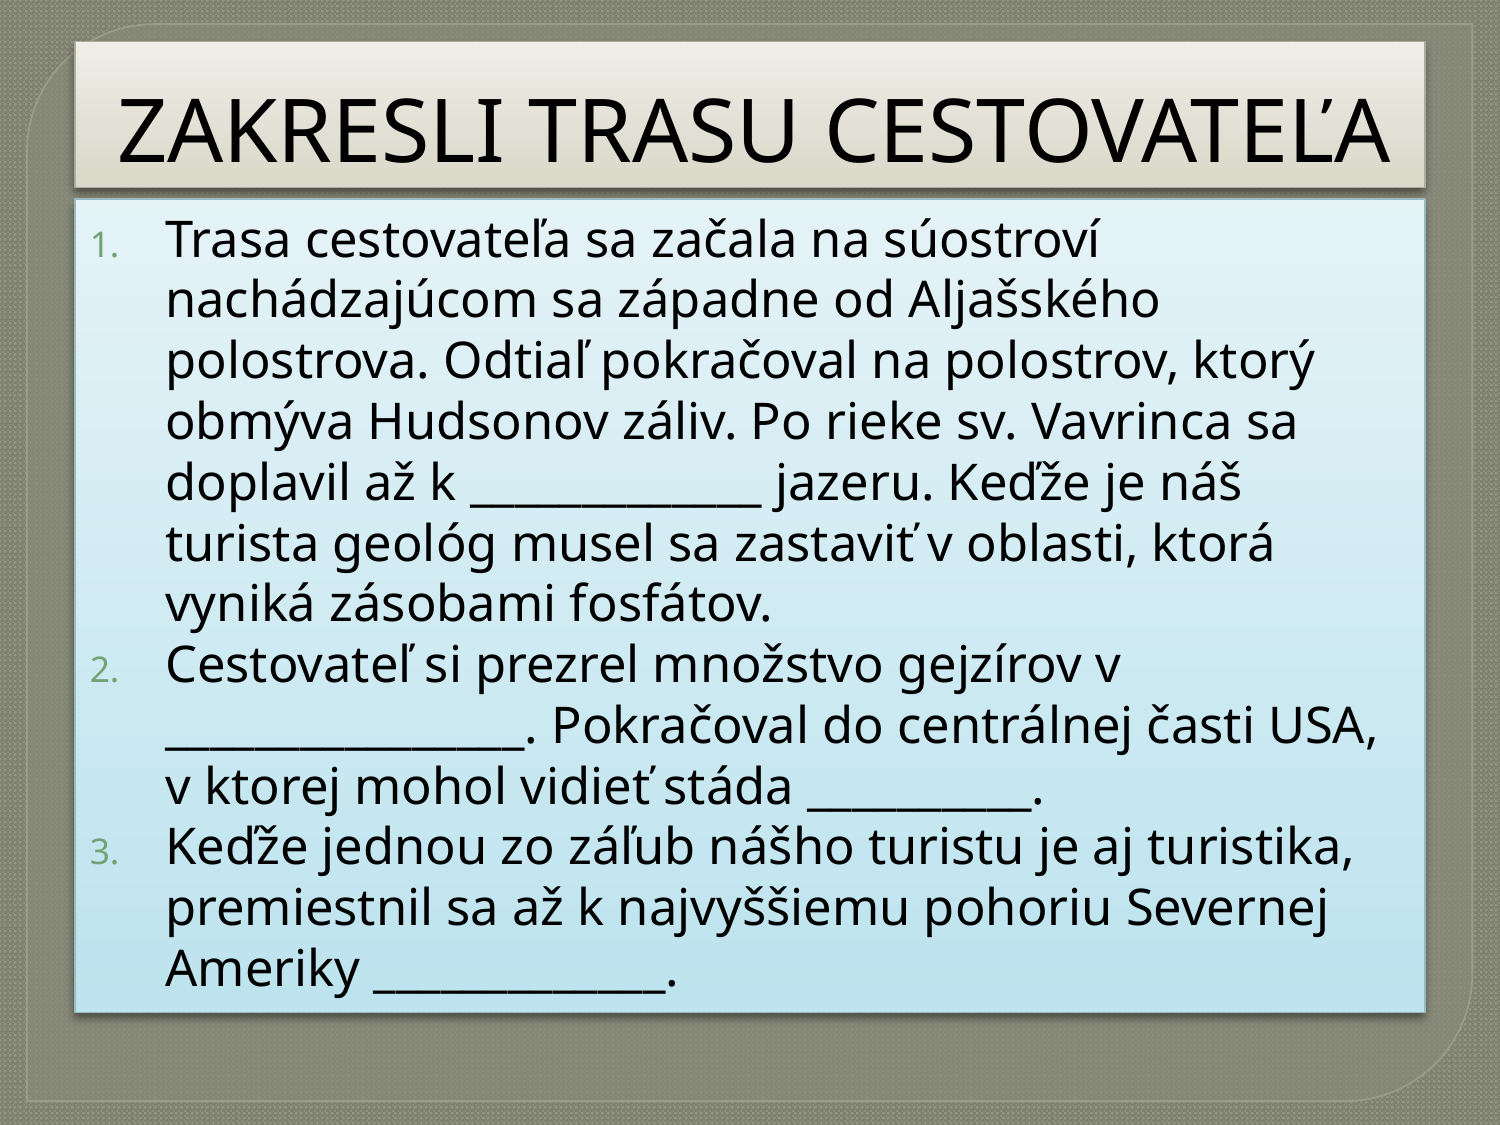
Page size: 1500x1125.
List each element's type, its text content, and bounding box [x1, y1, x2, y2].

title ZAKRESLI TRASU CESTOVATEĽA [74, 41, 1426, 188]
list Trasa cestovateľa sa začala na súostroví nachádzajúcom sa západne od Aljašského polostrova. Odtiaľ pokračoval na polostrov, ktorý obmýva Hudsonov záliv. Po rieke sv. Vavrinca sa doplavil až k _____________ jazeru. Keďže je náš turista geológ musel sa zastaviť v oblasti, ktorá vyniká zásobami fosfátov. Cestovateľ si prezrel množstvo gejzírov v ________________. Pokračoval do centrálnej časti USA, v ktorej mohol vidieť stáda __________. Keďže jednou zo záľub nášho turistu je aj turistika, premiestnil sa až k najvyššiemu pohoriu Severnej Ameriky _____________. [74, 198, 1426, 1013]
